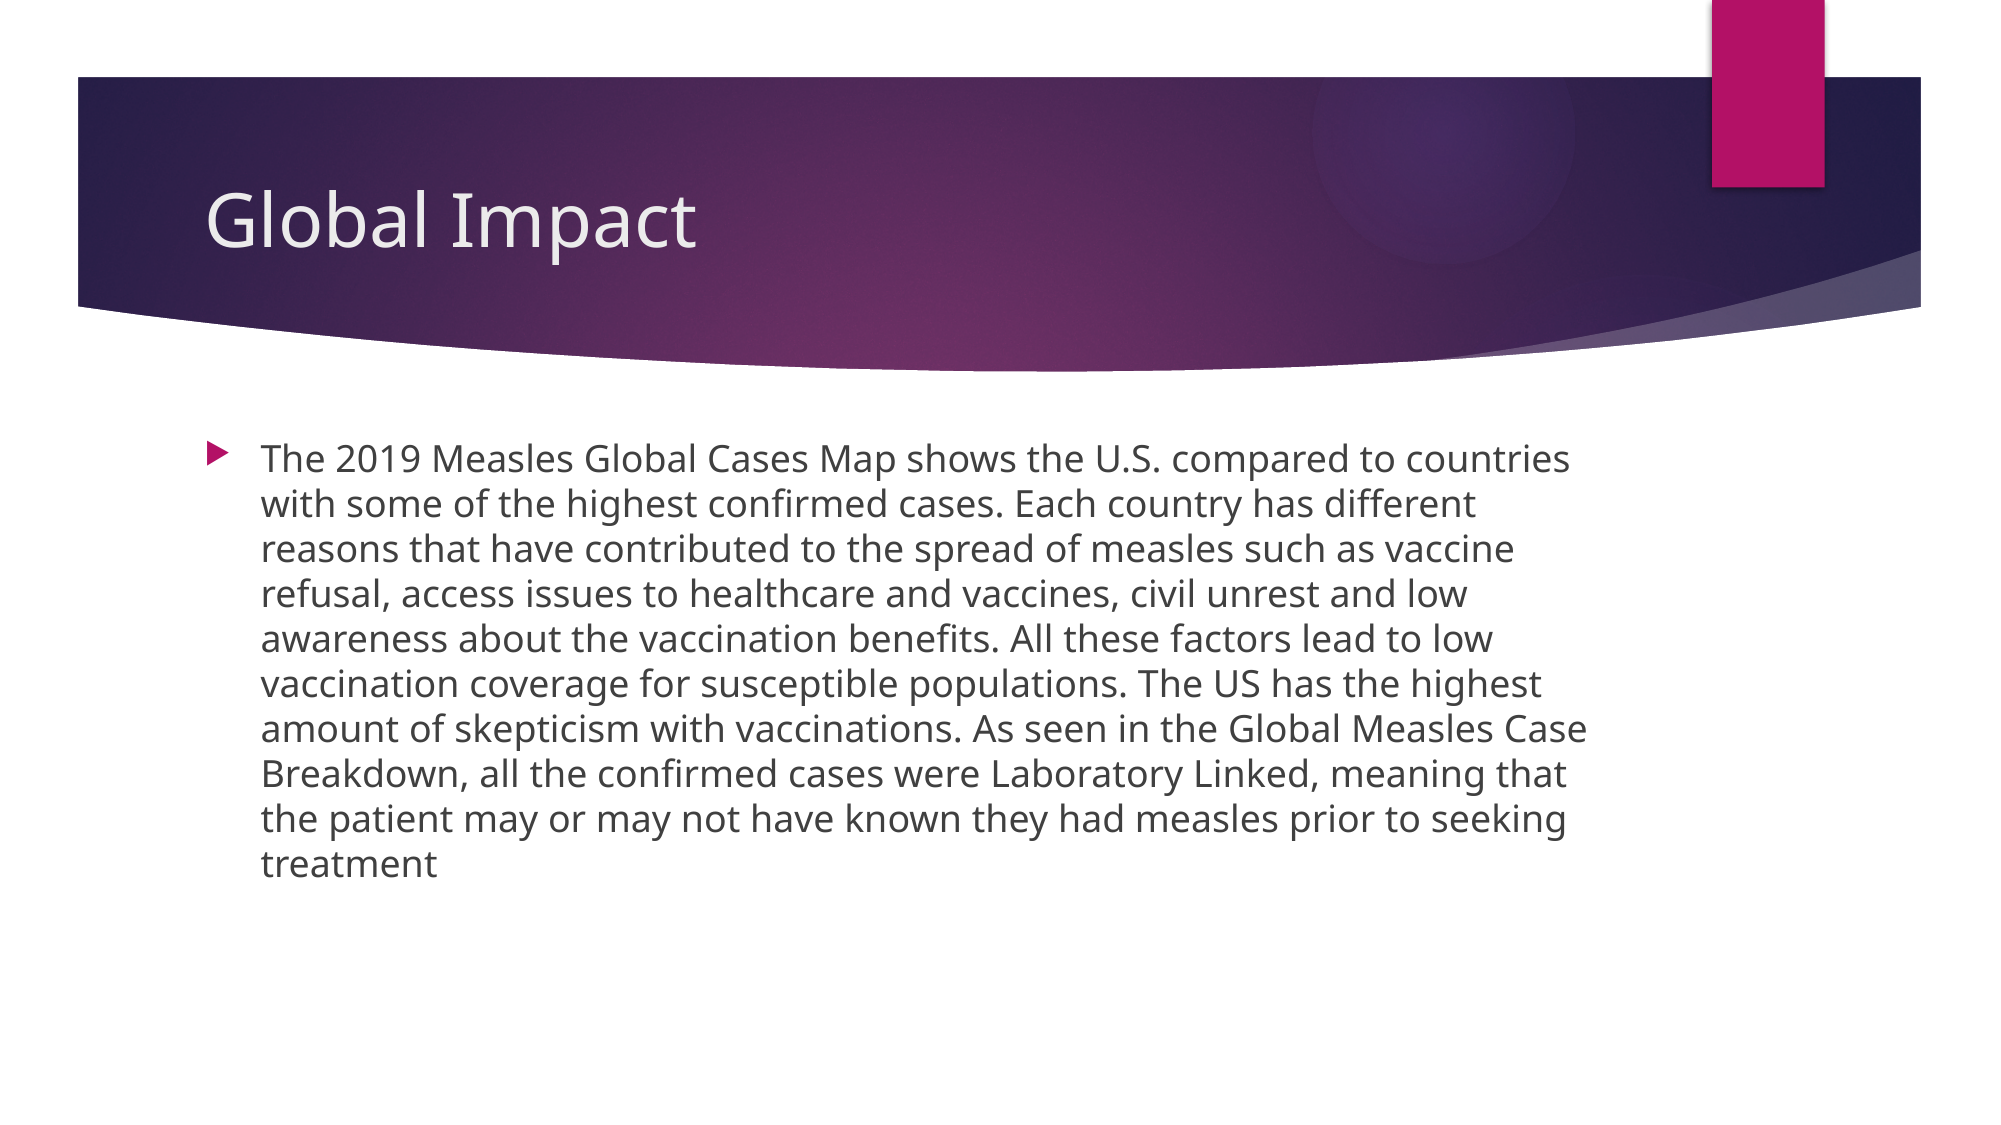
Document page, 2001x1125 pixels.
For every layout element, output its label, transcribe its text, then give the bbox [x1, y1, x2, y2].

list The 2019 Measles Global Cases Map shows the U.S. compared to countries with some of the highest confirmed cases. Each country has different reasons that have contributed to the spread of measles such as vaccine refusal, access issues to healthcare and vaccines, civil unrest and low awareness about the vaccination benefits. All these factors lead to low vaccination coverage for susceptible populations. The US has the highest amount of skepticism with vaccinations. As seen in the Global Measles Case Breakdown, all the confirmed cases were Laboratory Linked, meaning that the patient may or may not have known they had measles prior to seeking treatment [189, 427, 1638, 988]
title Global Impact [189, 159, 1627, 276]
